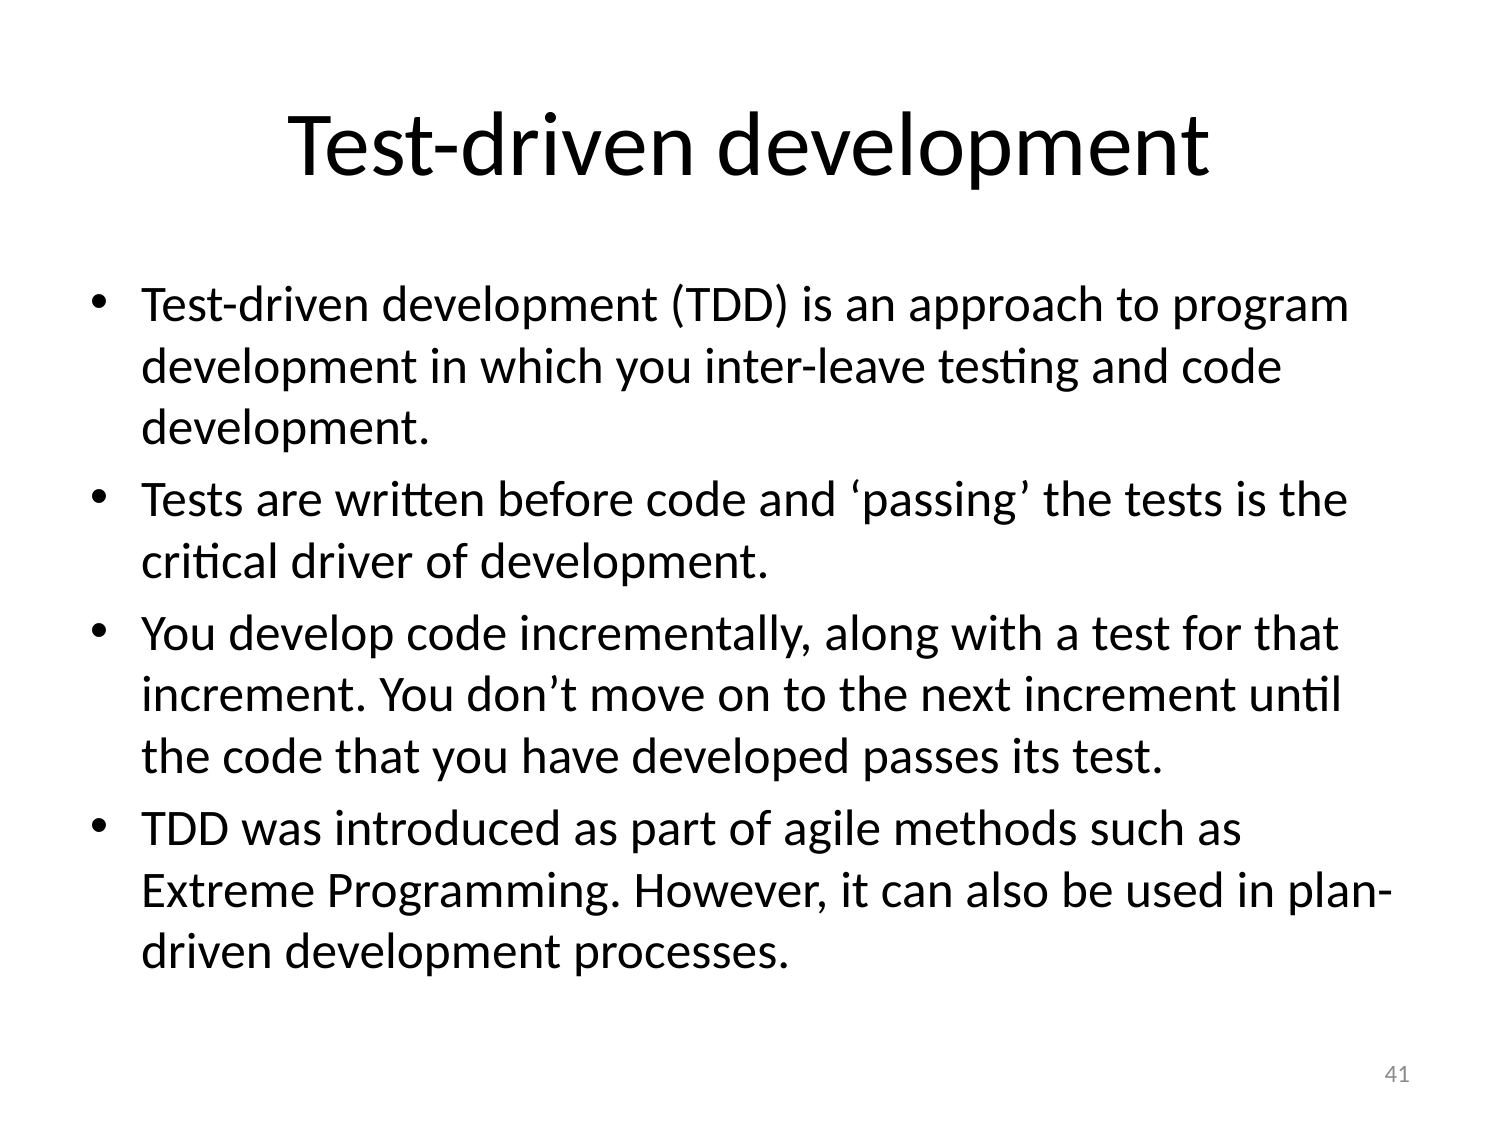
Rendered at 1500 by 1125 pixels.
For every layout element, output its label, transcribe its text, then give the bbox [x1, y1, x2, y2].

slide_number 41 [1074, 1042, 1425, 1103]
list Test-driven development (TDD) is an approach to program development in which you inter-leave testing and code development. Tests are written before code and ‘passing’ the tests is the critical driver of development. You develop code incrementally, along with a test for that increment. You don’t move on to the next increment until the code that you have developed passes its test. TDD was introduced as part of agile methods such as Extreme Programming. However, it can also be used in plan-driven development processes. [75, 262, 1425, 1005]
title Test-driven development [75, 45, 1425, 233]
